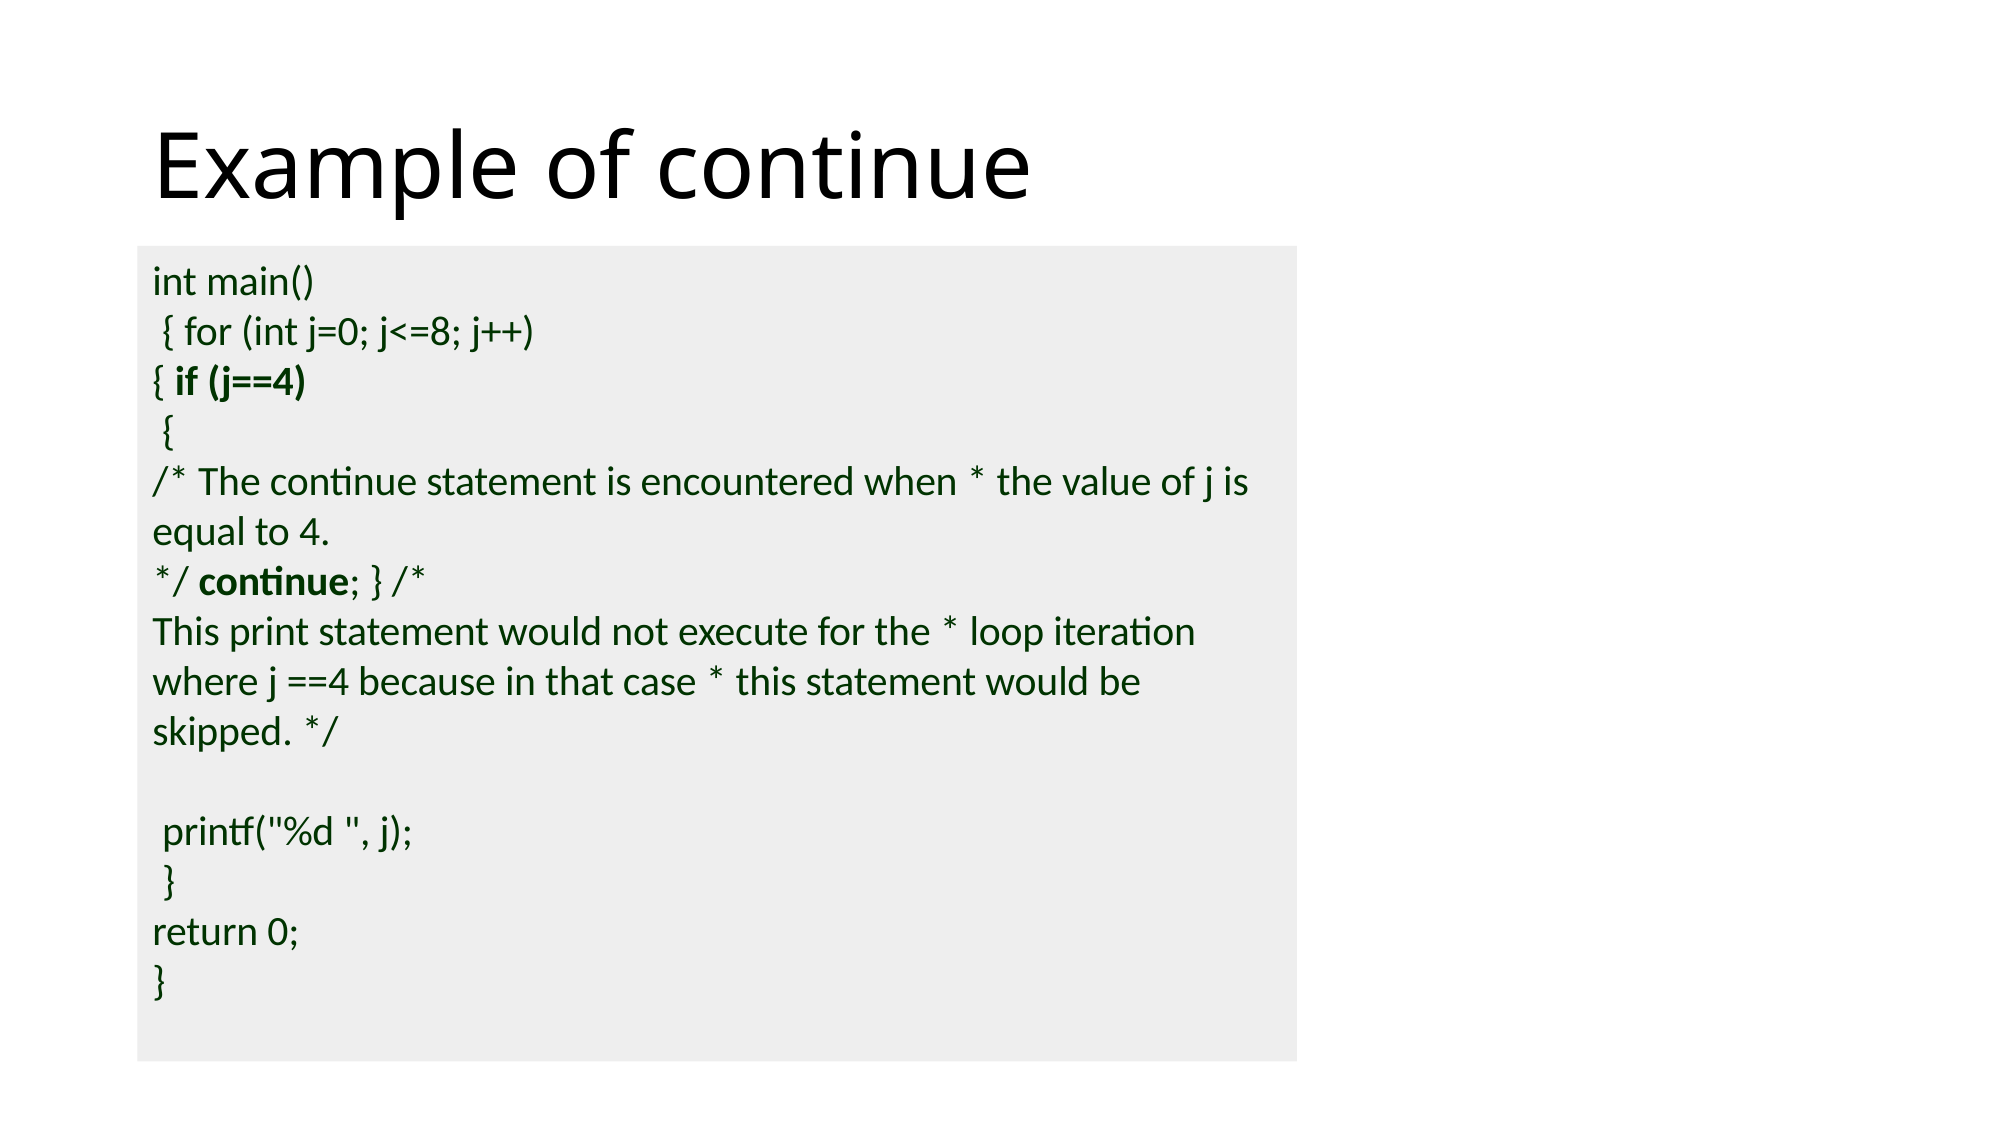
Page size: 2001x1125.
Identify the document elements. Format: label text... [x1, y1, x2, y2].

title Example of continue [137, 59, 1863, 278]
list int main() { for (int j=0; j<=8; j++) { if (j==4) { /* The continue statement is encountered when * the value of j is equal to 4. */ continue; } /* This print statement would not execute for the * loop iteration where j ==4 because in that case * this statement would be skipped. */ printf("%d ", j); } return 0; } [137, 245, 1297, 1062]
